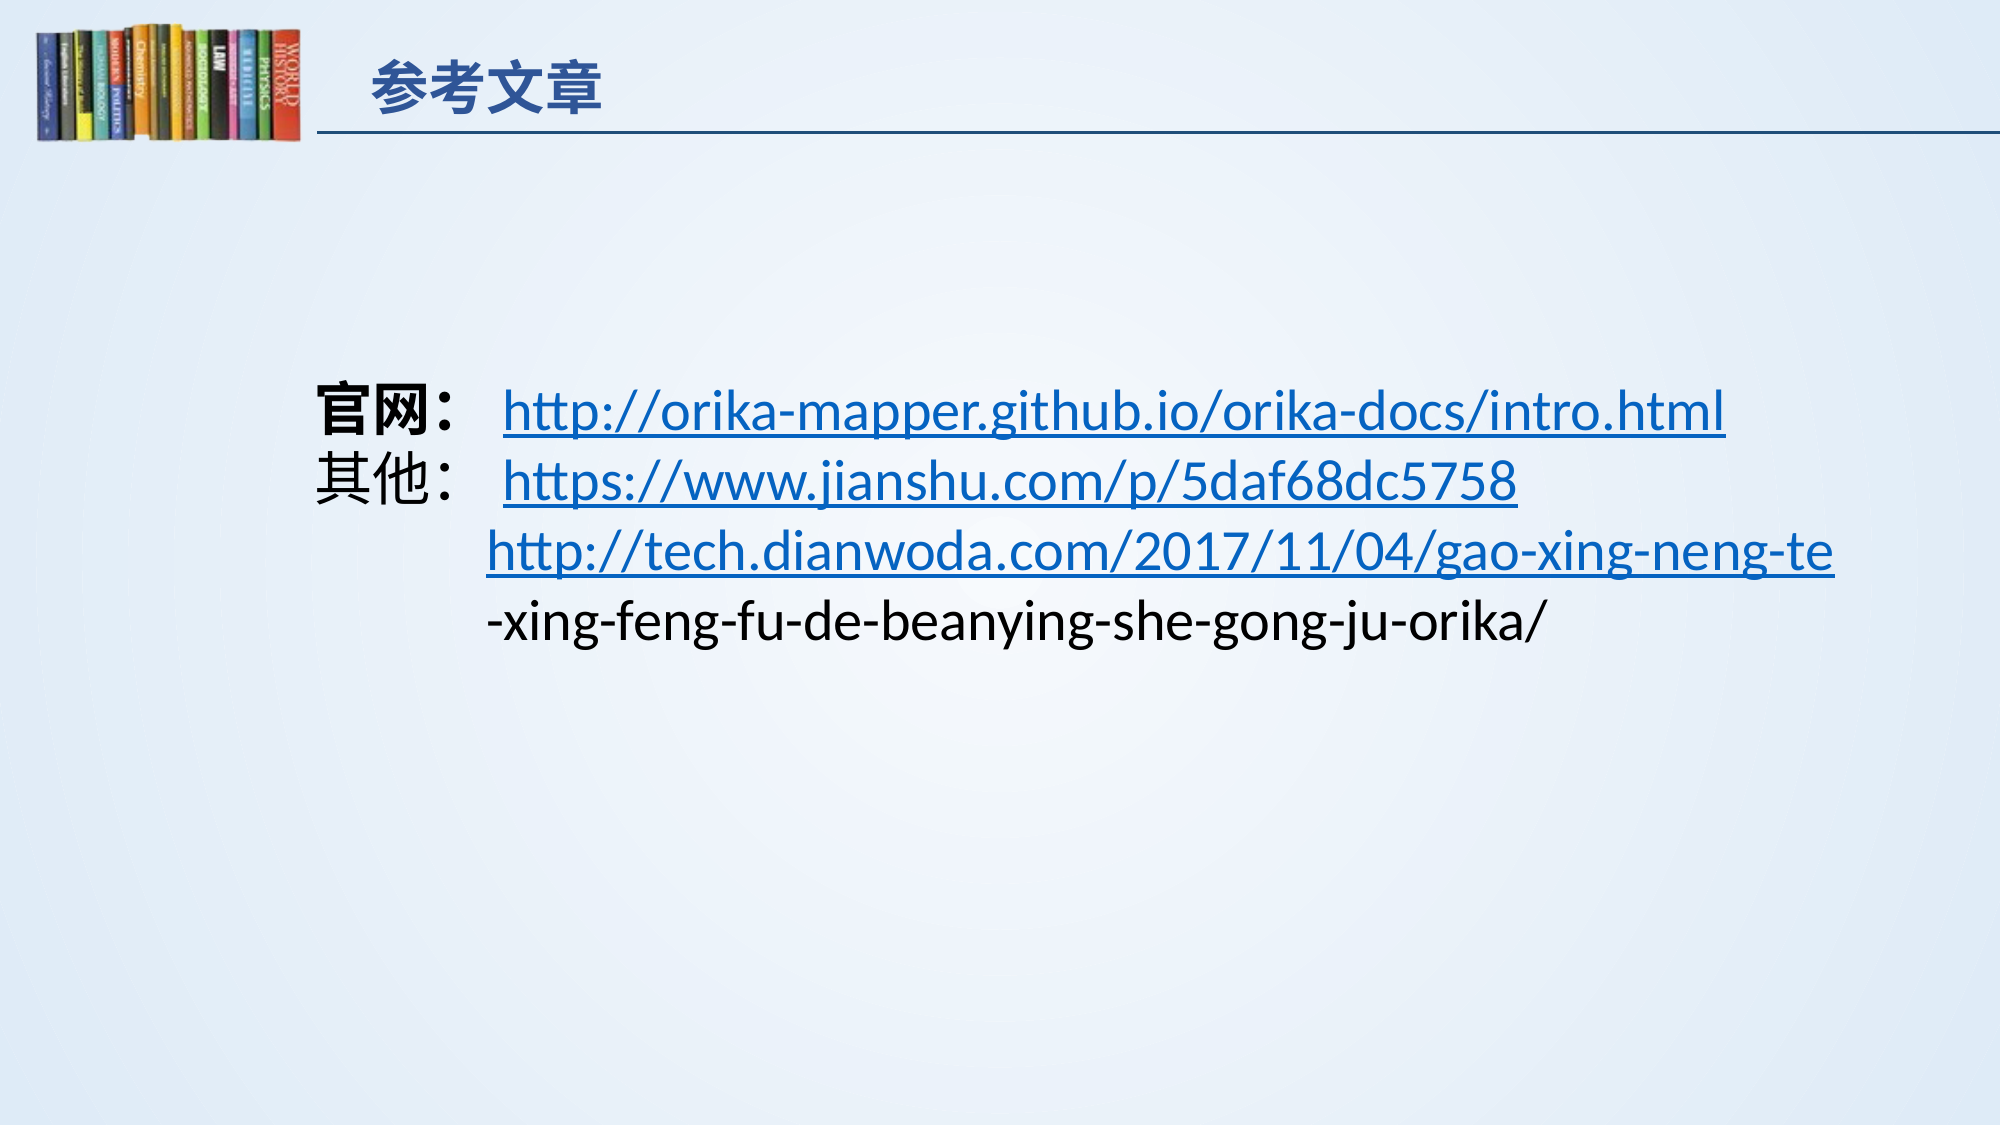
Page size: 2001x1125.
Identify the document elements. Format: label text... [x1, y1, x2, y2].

text_box 参考文章 [355, 43, 1126, 129]
text_box 官网：http://orika-mapper.github.io/orika-docs/intro.html 其他：https://www.jianshu.com/p/5daf68dc5758 http://tech.dianwoda.com/2017/11/04/gao-xing-neng-te -xing-feng-fu-de-beanying-she-gong-ju-orika/ [299, 364, 1851, 775]
picture [23, 0, 317, 173]
